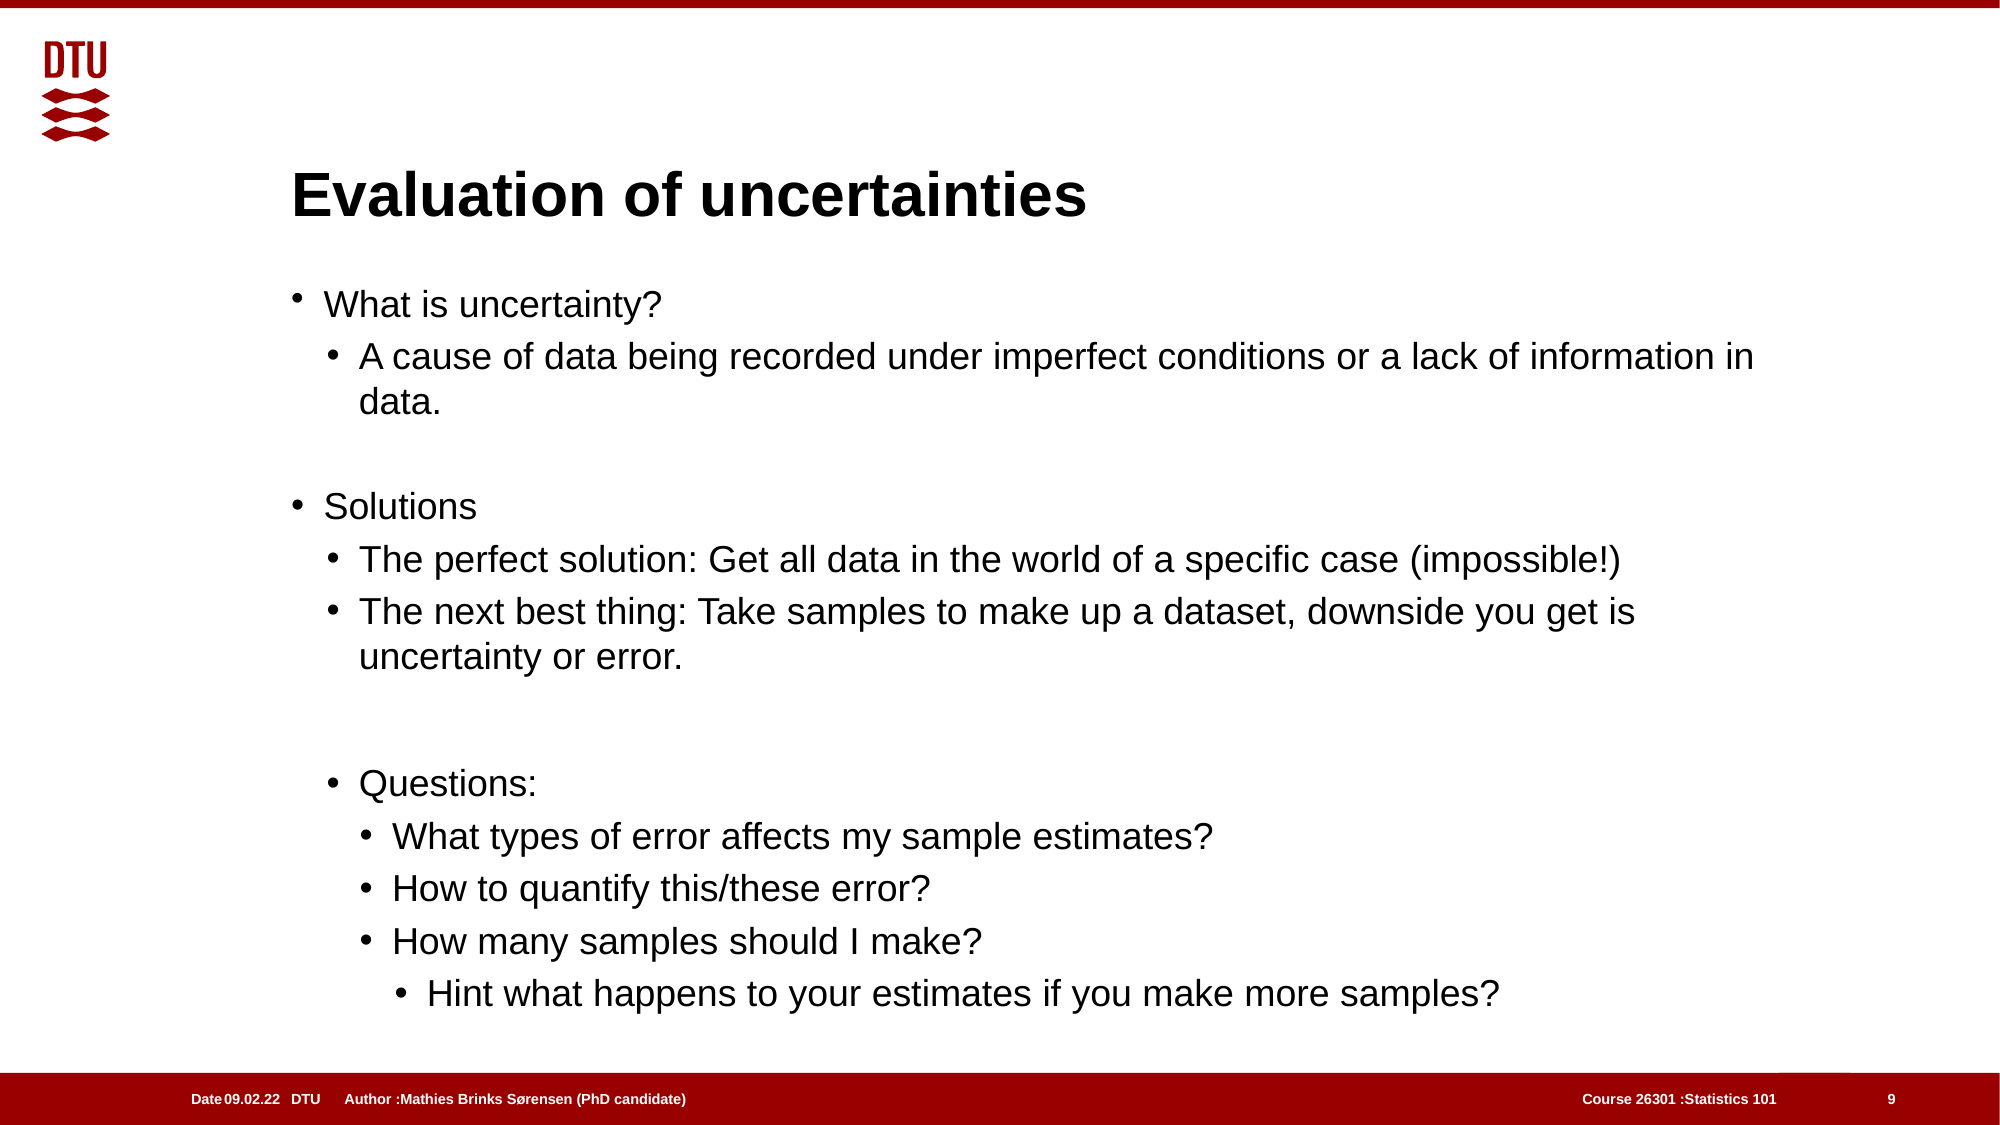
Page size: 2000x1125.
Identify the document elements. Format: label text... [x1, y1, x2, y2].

title Evaluation of uncertainties [291, 69, 1819, 230]
list What is uncertainty? A cause of data being recorded under imperfect conditions or a lack of information in data. Solutions The perfect solution: Get all data in the world of a specific case (impossible!) The next best thing: Take samples to make up a dataset, downside you get is uncertainty or error. Questions: What types of error affects my sample estimates? How to quantify this/these error? How many samples should I make? Hint what happens to your estimates if you make more samples? [291, 279, 1819, 1026]
slide_number 9 [1887, 1073, 1959, 1125]
